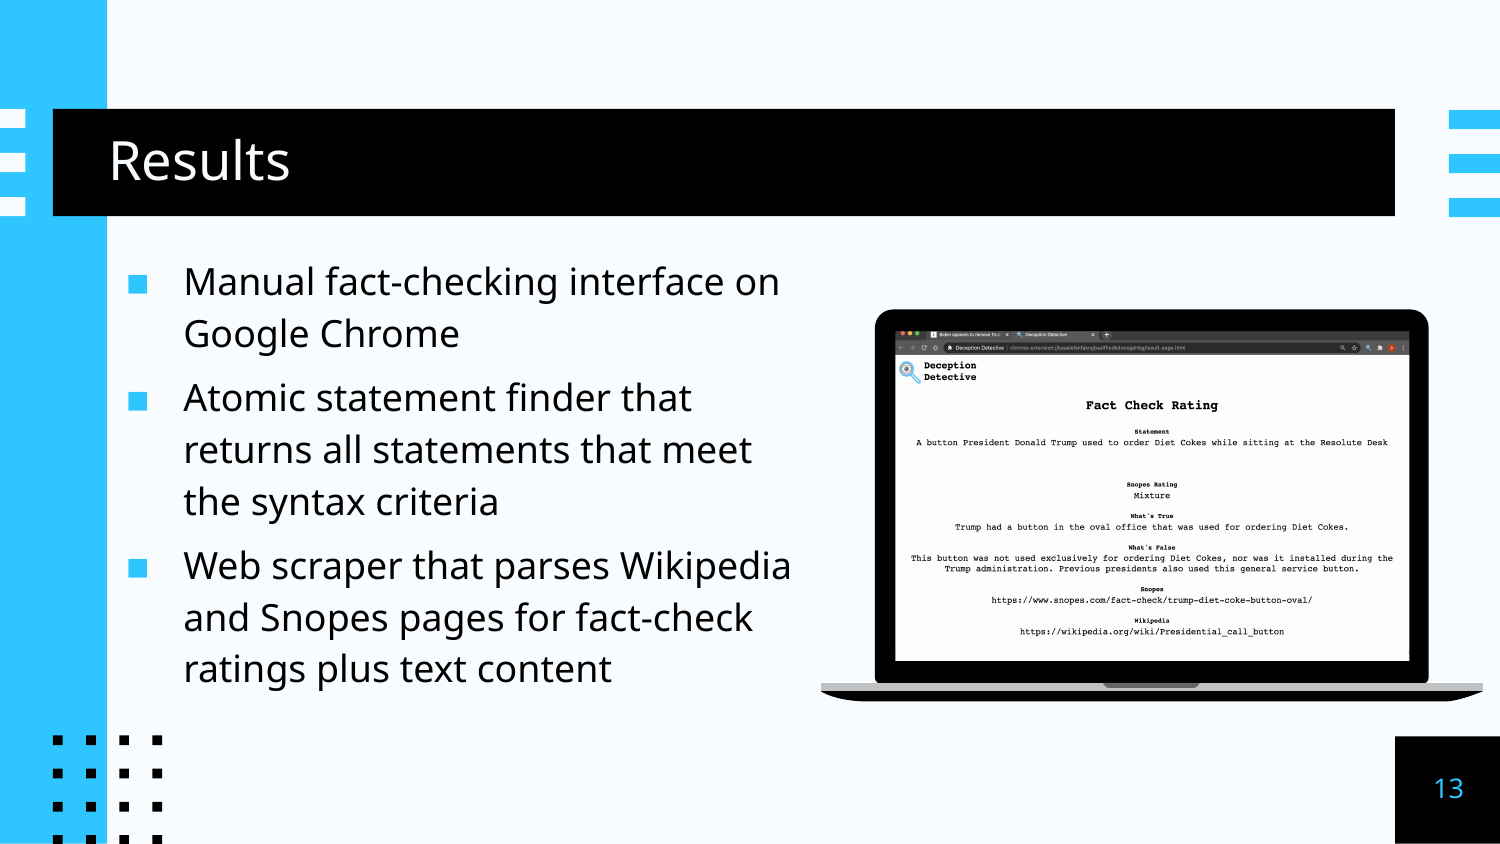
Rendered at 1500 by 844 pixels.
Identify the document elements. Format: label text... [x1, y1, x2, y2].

list Manual fact-checking interface on Google Chrome Atomic statement finder that returns all statements that meet the syntax criteria Web scraper that parses Wikipedia and Snopes pages for fact-check ratings plus text content [108, 251, 795, 754]
slide_number 13 [1395, 736, 1500, 844]
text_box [820, 309, 1484, 702]
title Results [108, 108, 1396, 217]
